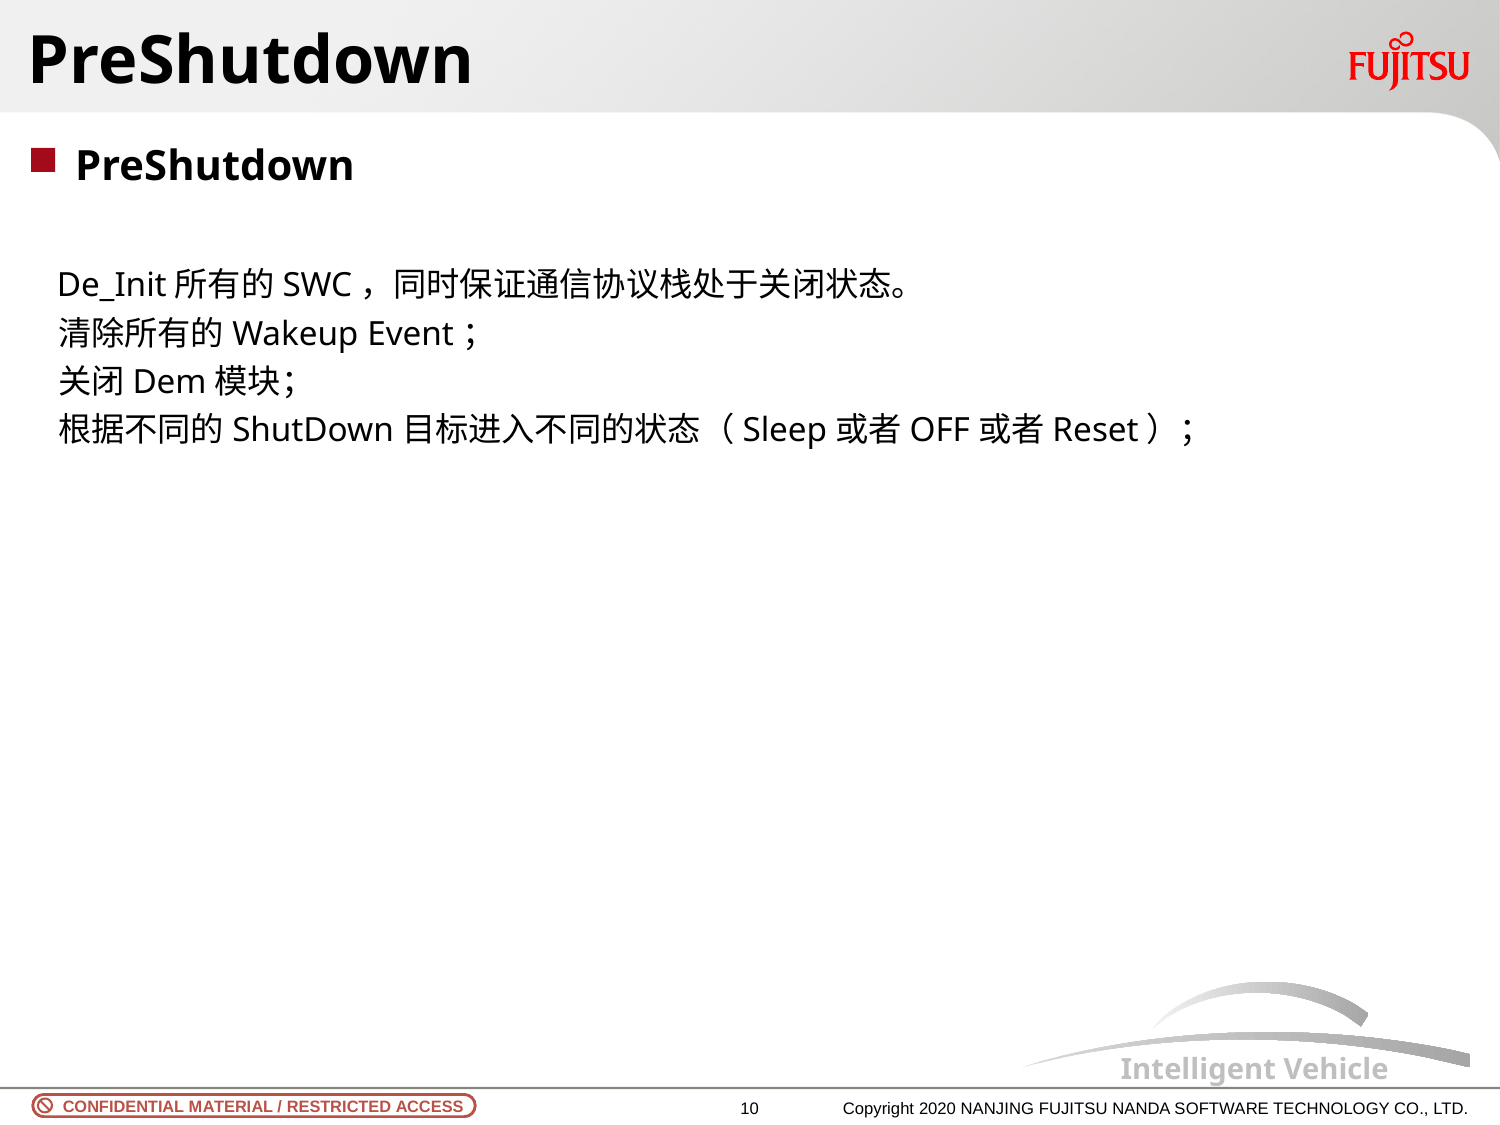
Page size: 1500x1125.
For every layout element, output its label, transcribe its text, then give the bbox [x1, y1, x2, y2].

list PreShutdown De_Init所有的SWC，同时保证通信协议栈处于关闭状态。 清除所有的Wakeup Event； 关闭Dem模块； 根据不同的ShutDown目标进入不同的状态（Sleep或者OFF或者Reset）； [27, 142, 1469, 1061]
picture [0, 0, 1500, 176]
slide_number 9 [705, 1091, 794, 1125]
footer Copyright 2020 NANJING FUJITSU NANDA SOFTWARE TECHNOLOGY CO., LTD. [809, 1091, 1470, 1125]
title PreShutdown [27, 0, 1317, 114]
